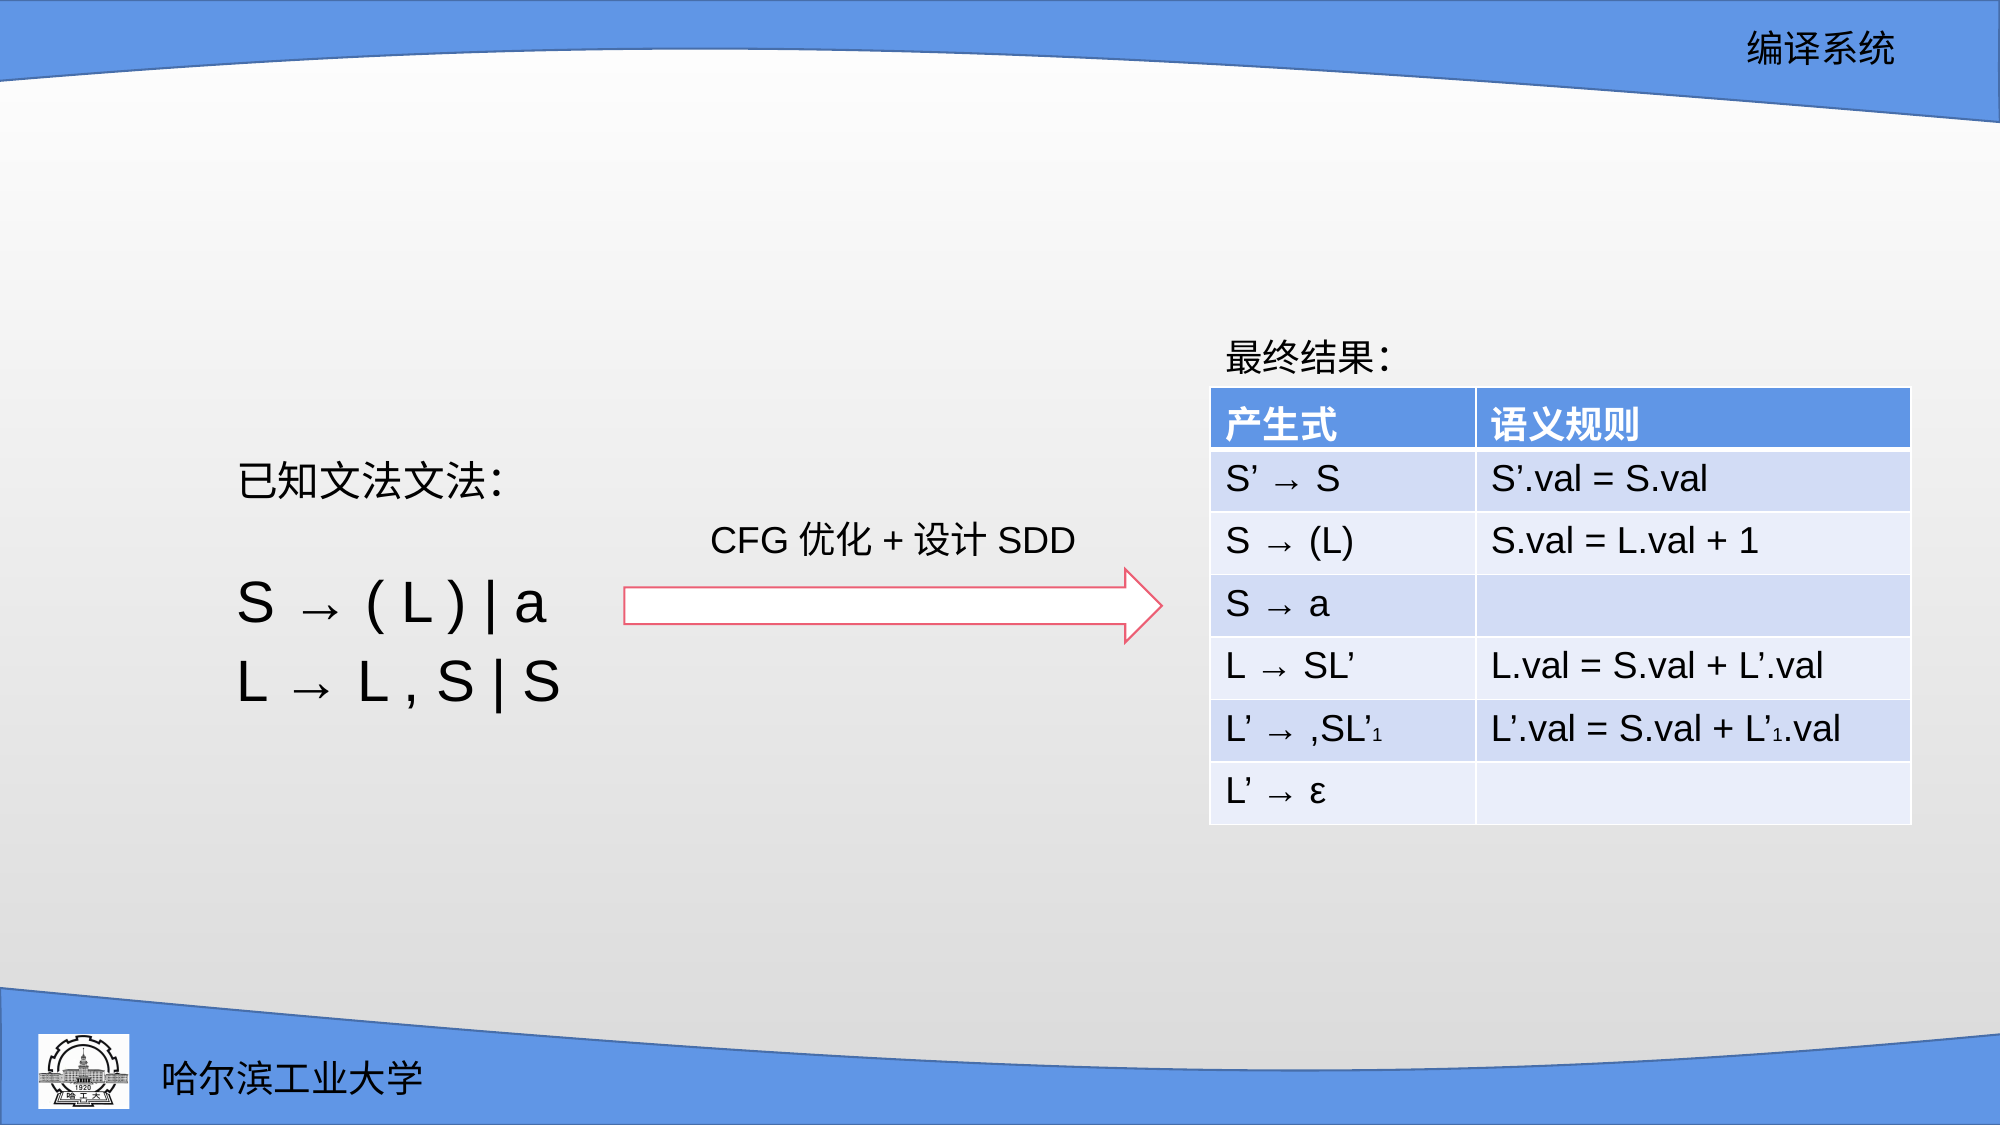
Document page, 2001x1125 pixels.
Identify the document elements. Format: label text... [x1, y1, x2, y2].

table_cell L.val = S.val + L’.val [1477, 638, 1910, 699]
text_box 哈尔滨工业大学 [146, 1048, 439, 1108]
text_box 编译系统 [1731, 17, 1912, 78]
text_box 最终结果： [1210, 326, 1428, 386]
table_cell L → SL’ [1211, 638, 1475, 699]
table_cell S → a [1211, 575, 1475, 636]
picture [38, 1034, 130, 1109]
table_cell S.val = L.val + 1 [1477, 513, 1910, 574]
table_cell L’ → ε [1211, 763, 1475, 824]
text_box [0, 0, 2000, 124]
table_cell [1477, 763, 1910, 824]
table_cell S’ → S [1211, 452, 1475, 511]
table_cell S → (L) [1211, 513, 1475, 574]
table_header 产生式 [1211, 388, 1475, 447]
table_cell S’.val = S.val [1477, 452, 1910, 511]
text_box [0, 986, 2000, 1125]
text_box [624, 508, 1162, 643]
table_cell L’ → ,SL’1 [1211, 700, 1475, 761]
table_header 语义规则 [1477, 388, 1910, 447]
table_cell [1477, 575, 1910, 636]
table_cell L’.val = S.val + L’1.val [1477, 700, 1910, 761]
text_box 已知文法文法： S → ( L ) | a L → L , S | S [221, 447, 579, 721]
